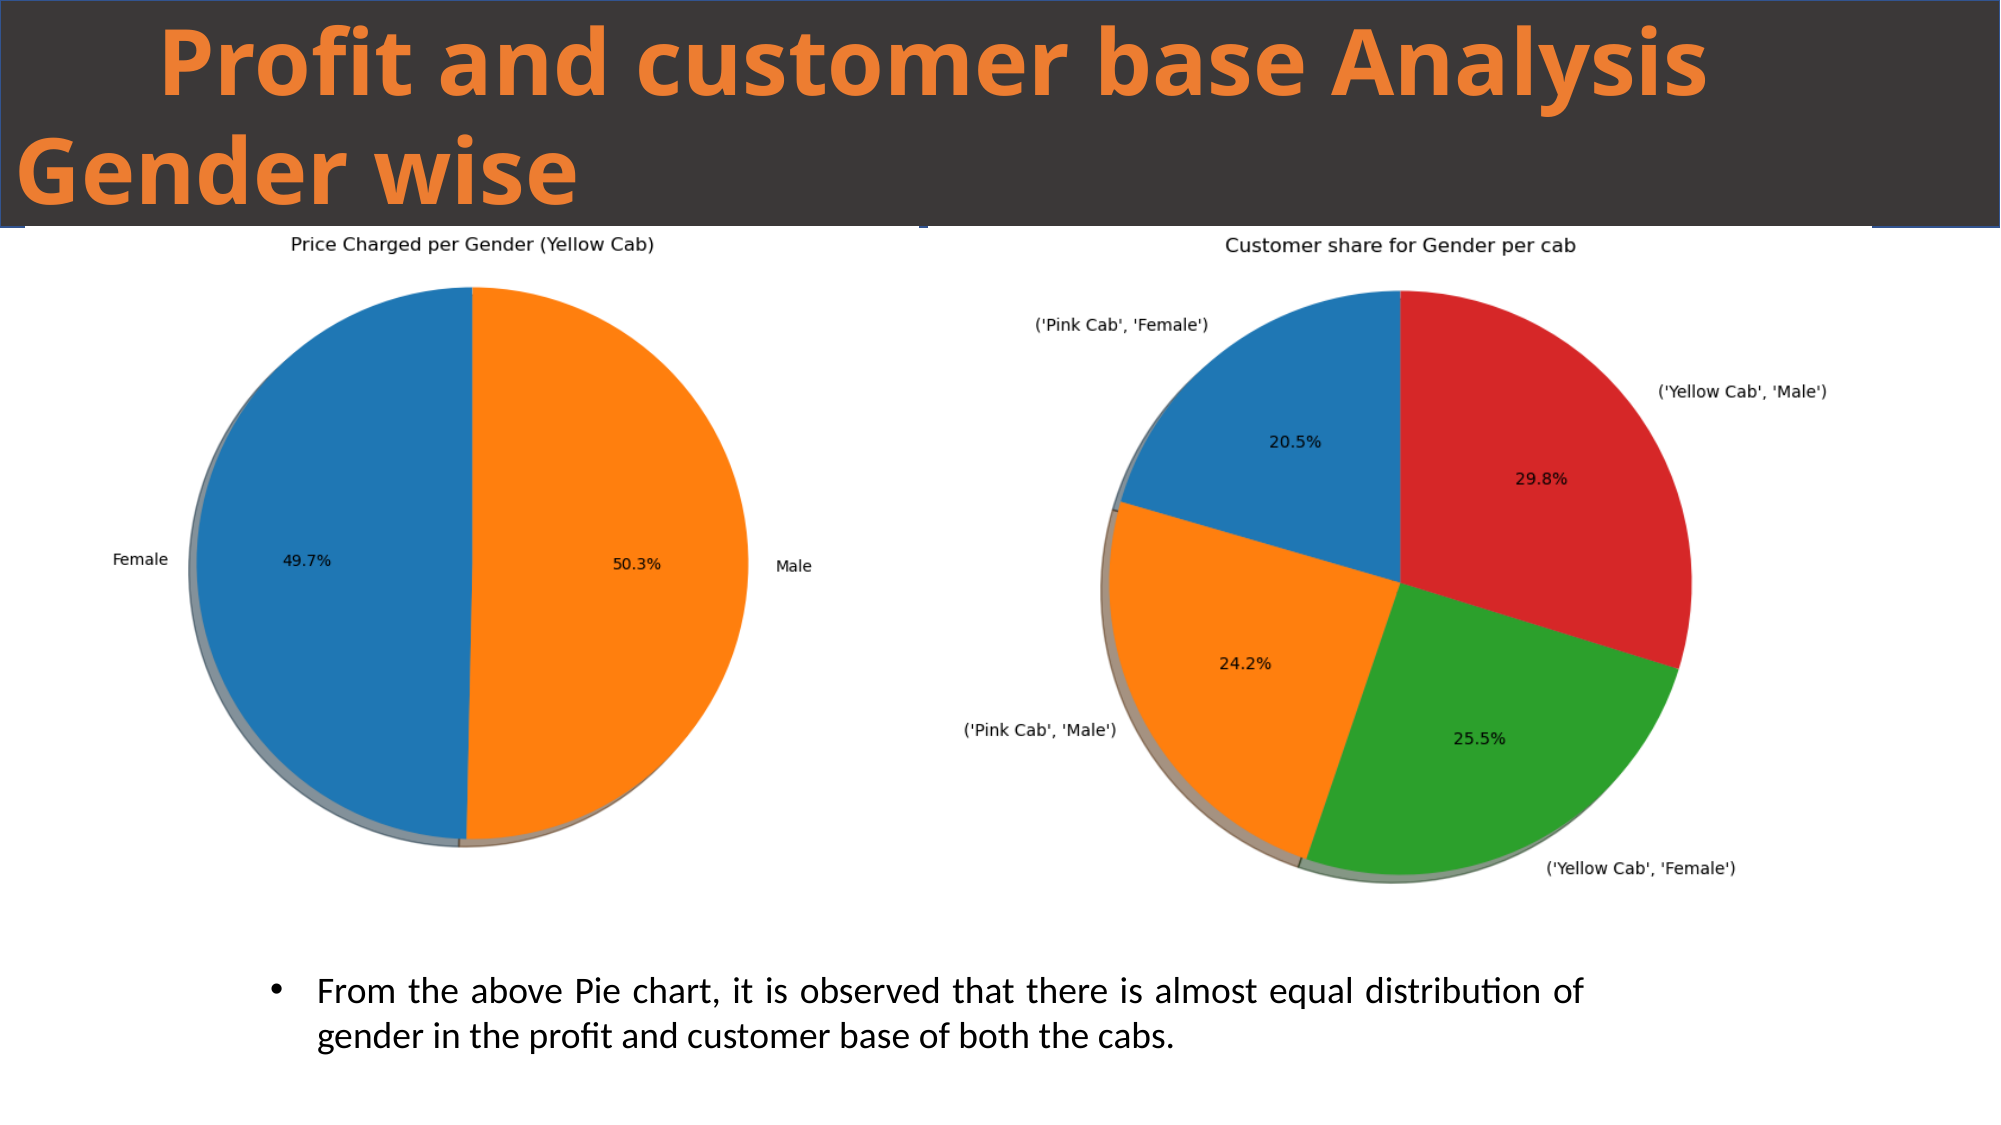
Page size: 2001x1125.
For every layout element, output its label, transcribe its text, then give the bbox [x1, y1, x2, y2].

picture [25, 226, 919, 879]
picture [928, 226, 1872, 916]
text_box From the above Pie chart, it is observed that there is almost equal distribution of gender in the profit and customer base of both the cabs. [255, 958, 1601, 1064]
text_box Profit and customer base Analysis Gender wise [0, 0, 2000, 228]
